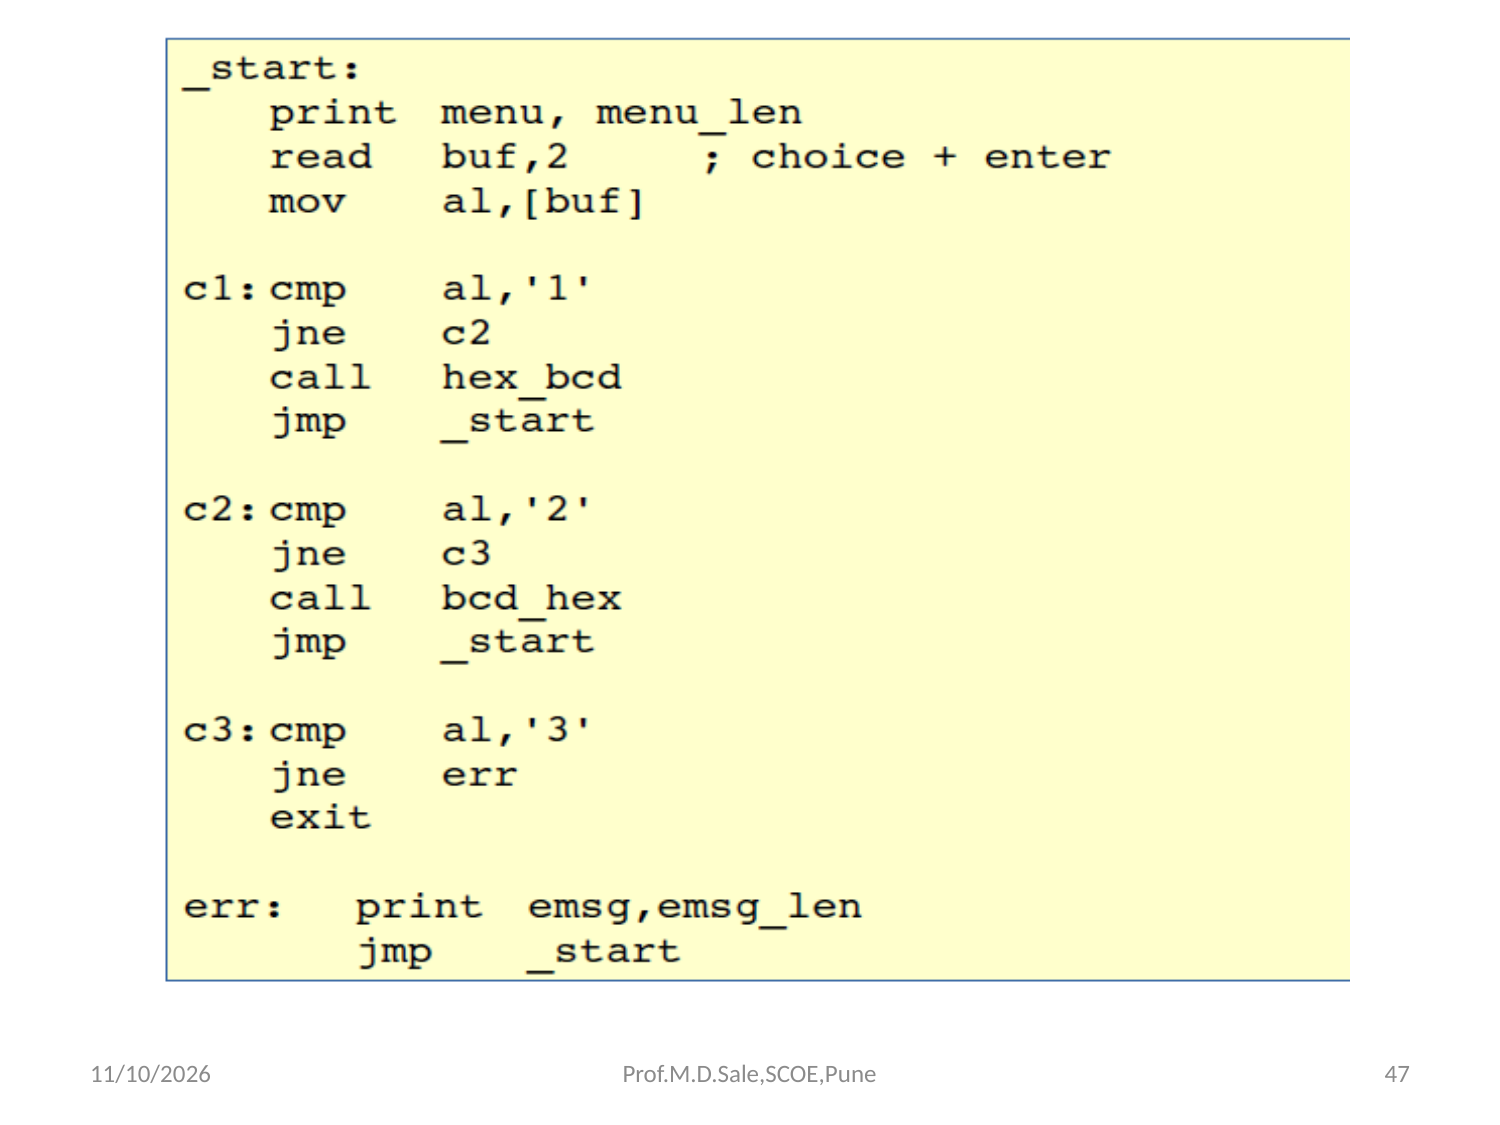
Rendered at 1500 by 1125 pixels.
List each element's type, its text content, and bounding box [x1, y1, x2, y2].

picture [162, 17, 1351, 990]
footer Prof.M.D.Sale,SCOE,Pune [512, 1042, 988, 1103]
slide_number 47 [1074, 1042, 1425, 1103]
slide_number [75, 1042, 425, 1103]
